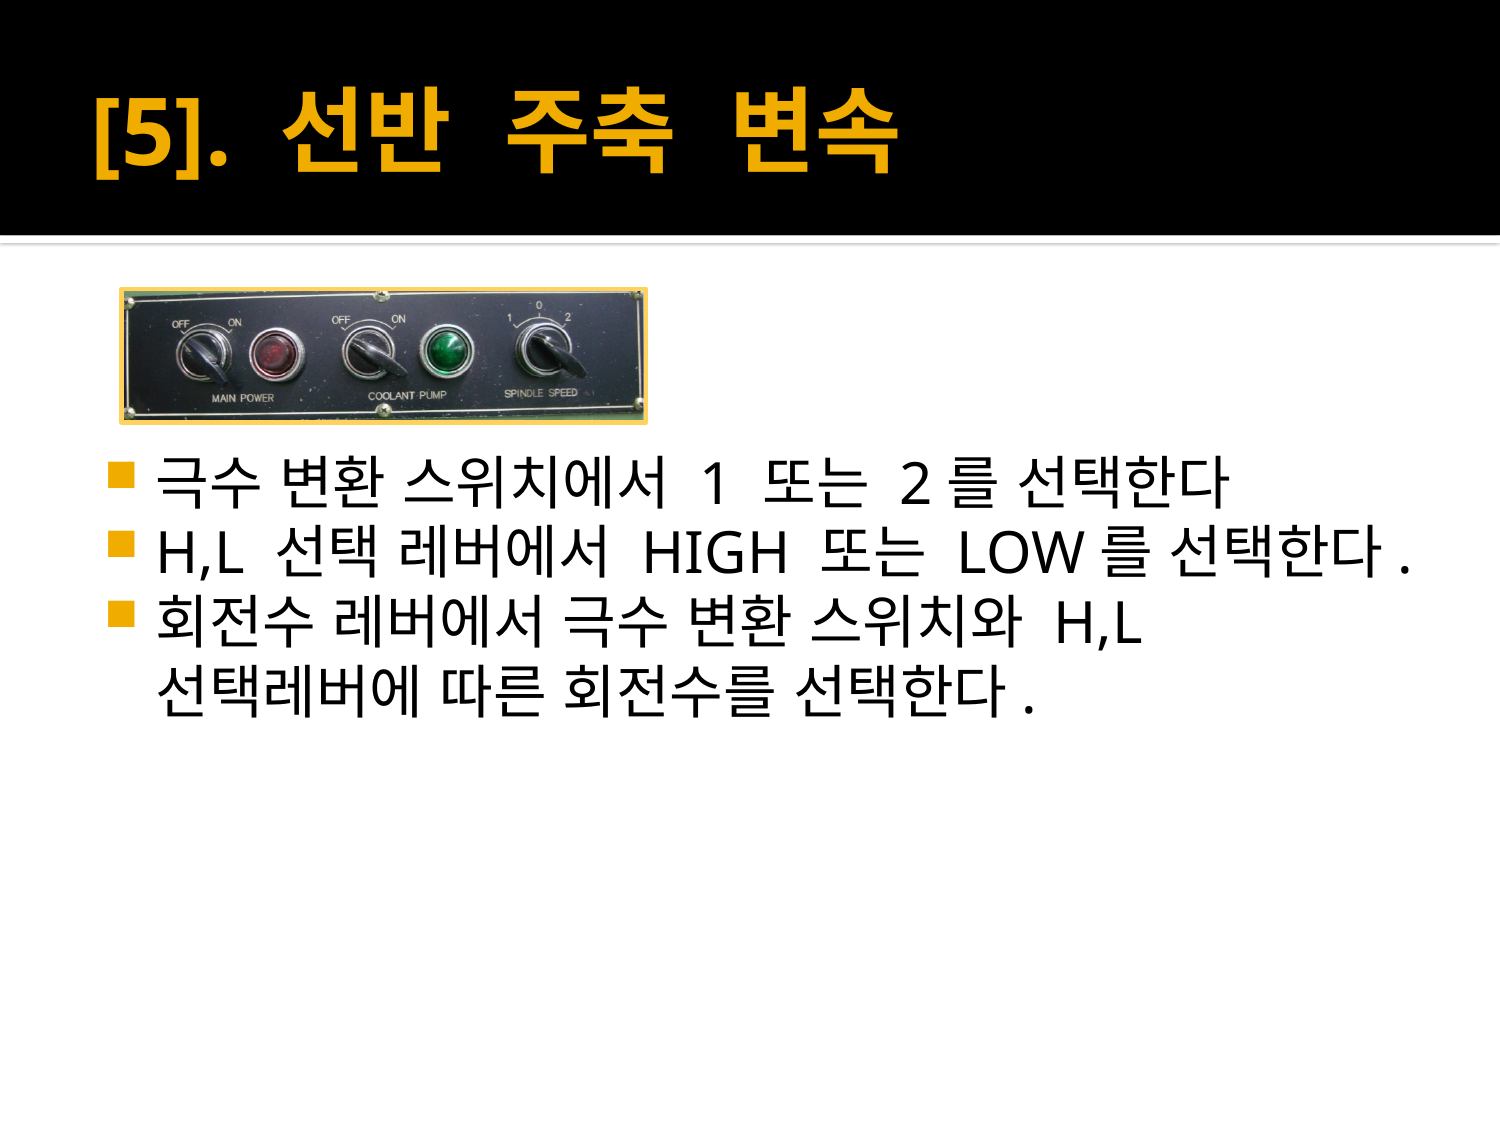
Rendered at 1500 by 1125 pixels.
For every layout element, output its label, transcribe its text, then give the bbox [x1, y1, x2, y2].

title [5]. 선반 주축 변속 [75, 25, 1425, 231]
text_box 극수 변환 스위치에서 1 또는 2를 선택한다 H,L 선택 레버에서 HIGH 또는 LOW를 선택한다. 회전수 레버에서 극수 변환 스위치와 H,L 선택레버에 따른 회전수를 선택한다. [74, 291, 1425, 1050]
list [123, 291, 644, 420]
